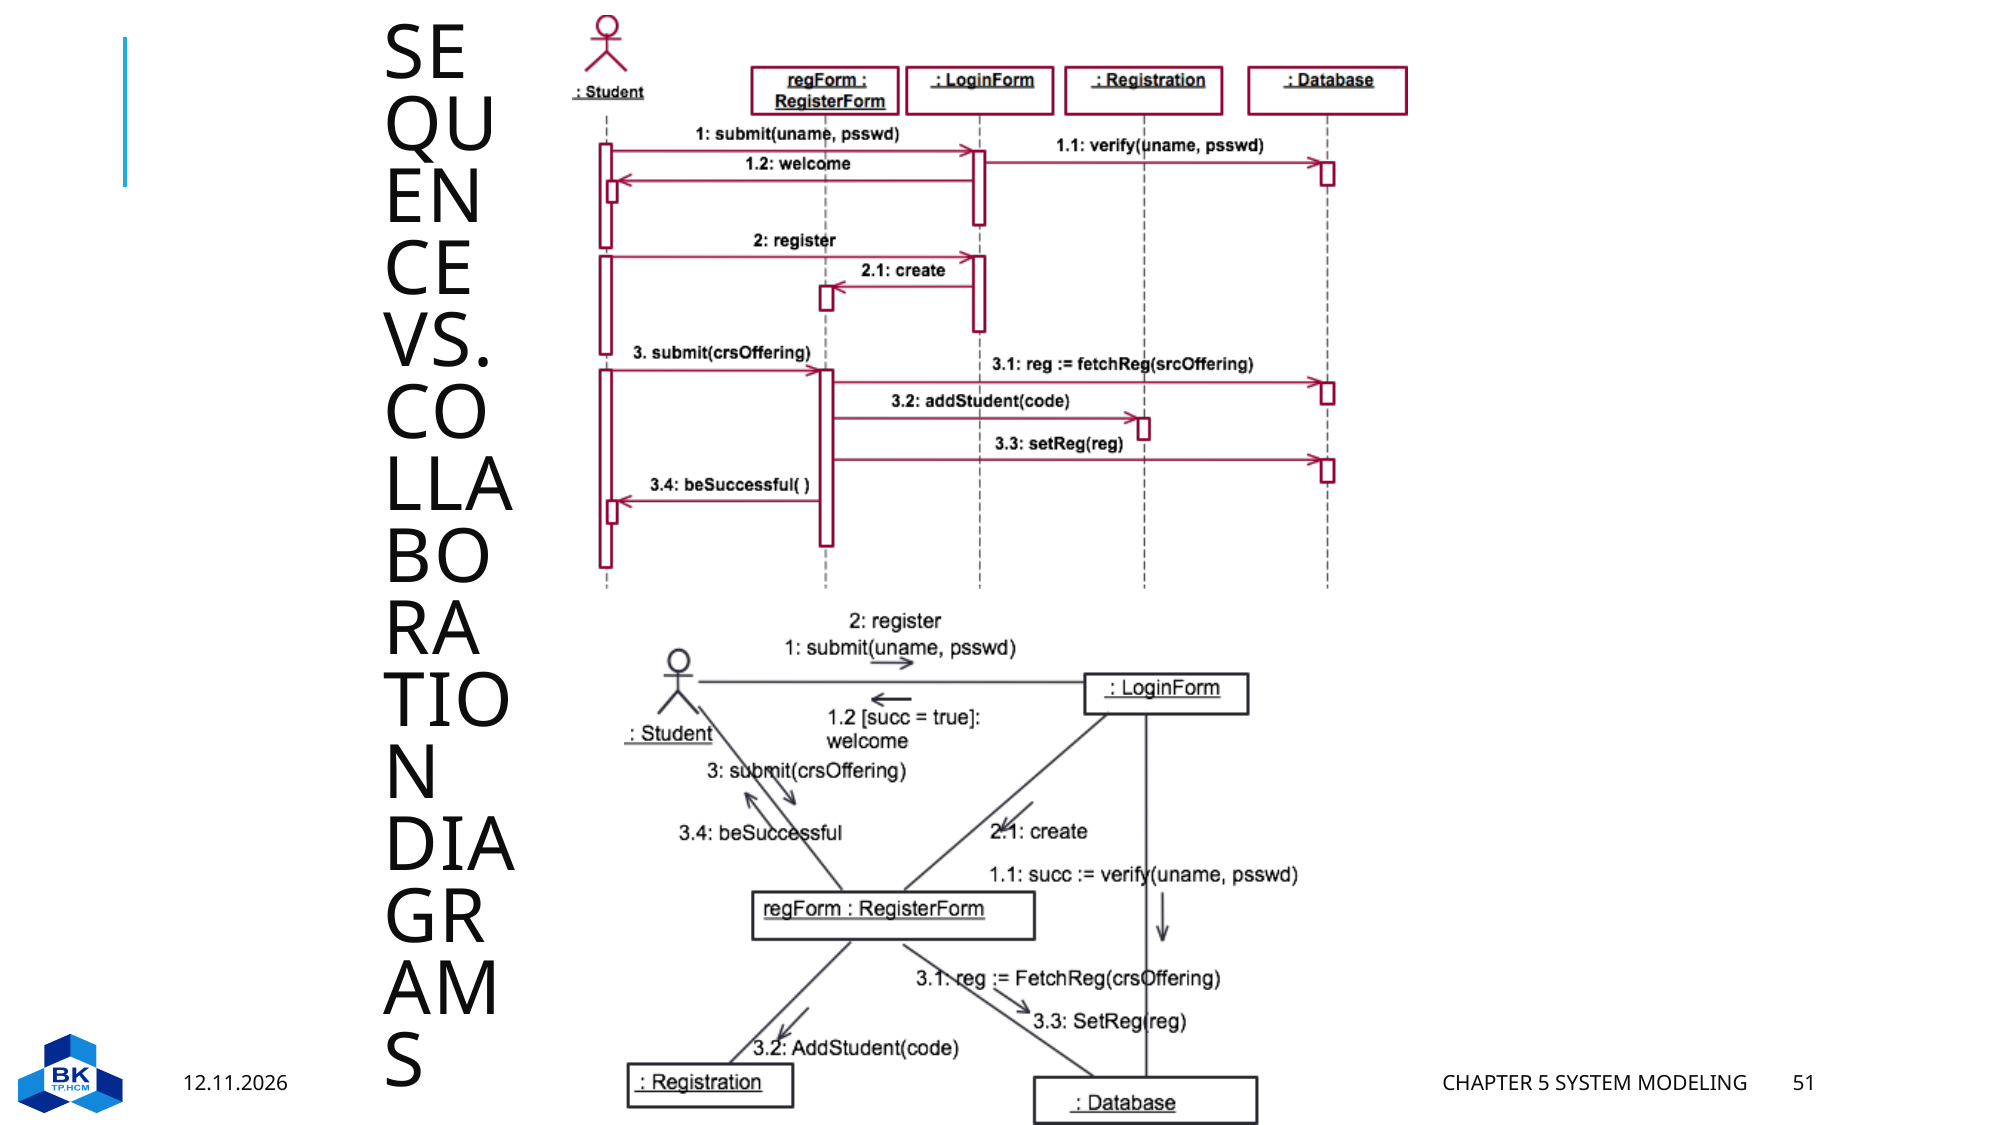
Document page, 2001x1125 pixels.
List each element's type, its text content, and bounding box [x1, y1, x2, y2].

picture [571, 15, 1408, 590]
picture [624, 609, 1355, 1125]
footer Chapter 5 System modeling [1361, 1061, 1763, 1107]
picture [0, 1027, 143, 1125]
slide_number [168, 1061, 522, 1107]
title Sequence vs. collaboration diagrams [376, 15, 526, 1107]
slide_number 51 [1777, 1061, 1938, 1107]
